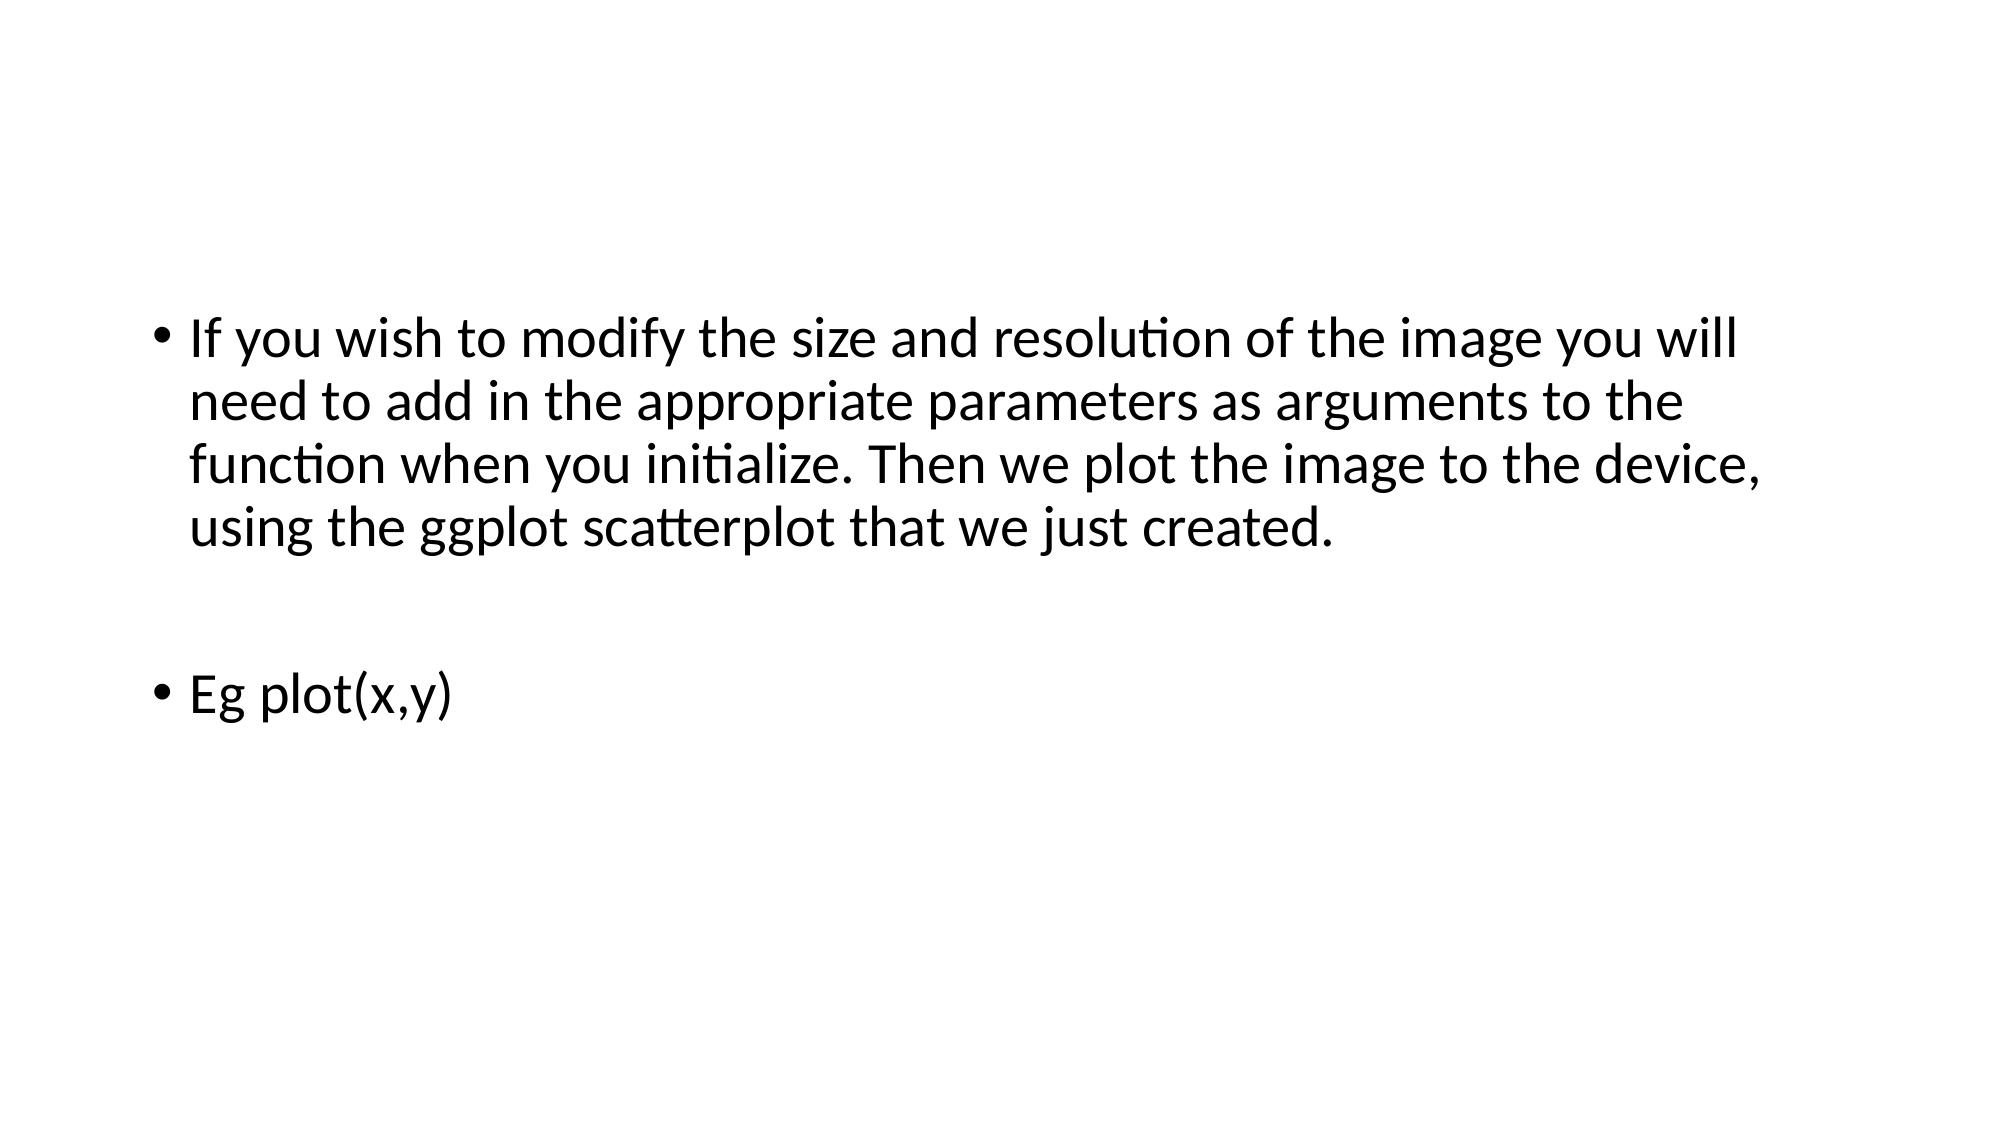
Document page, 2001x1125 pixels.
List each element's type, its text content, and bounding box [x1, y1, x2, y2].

list If you wish to modify the size and resolution of the image you will need to add in the appropriate parameters as arguments to the function when you initialize. Then we plot the image to the device, using the ggplot scatterplot that we just created. Eg plot(x,y) [137, 299, 1863, 1014]
